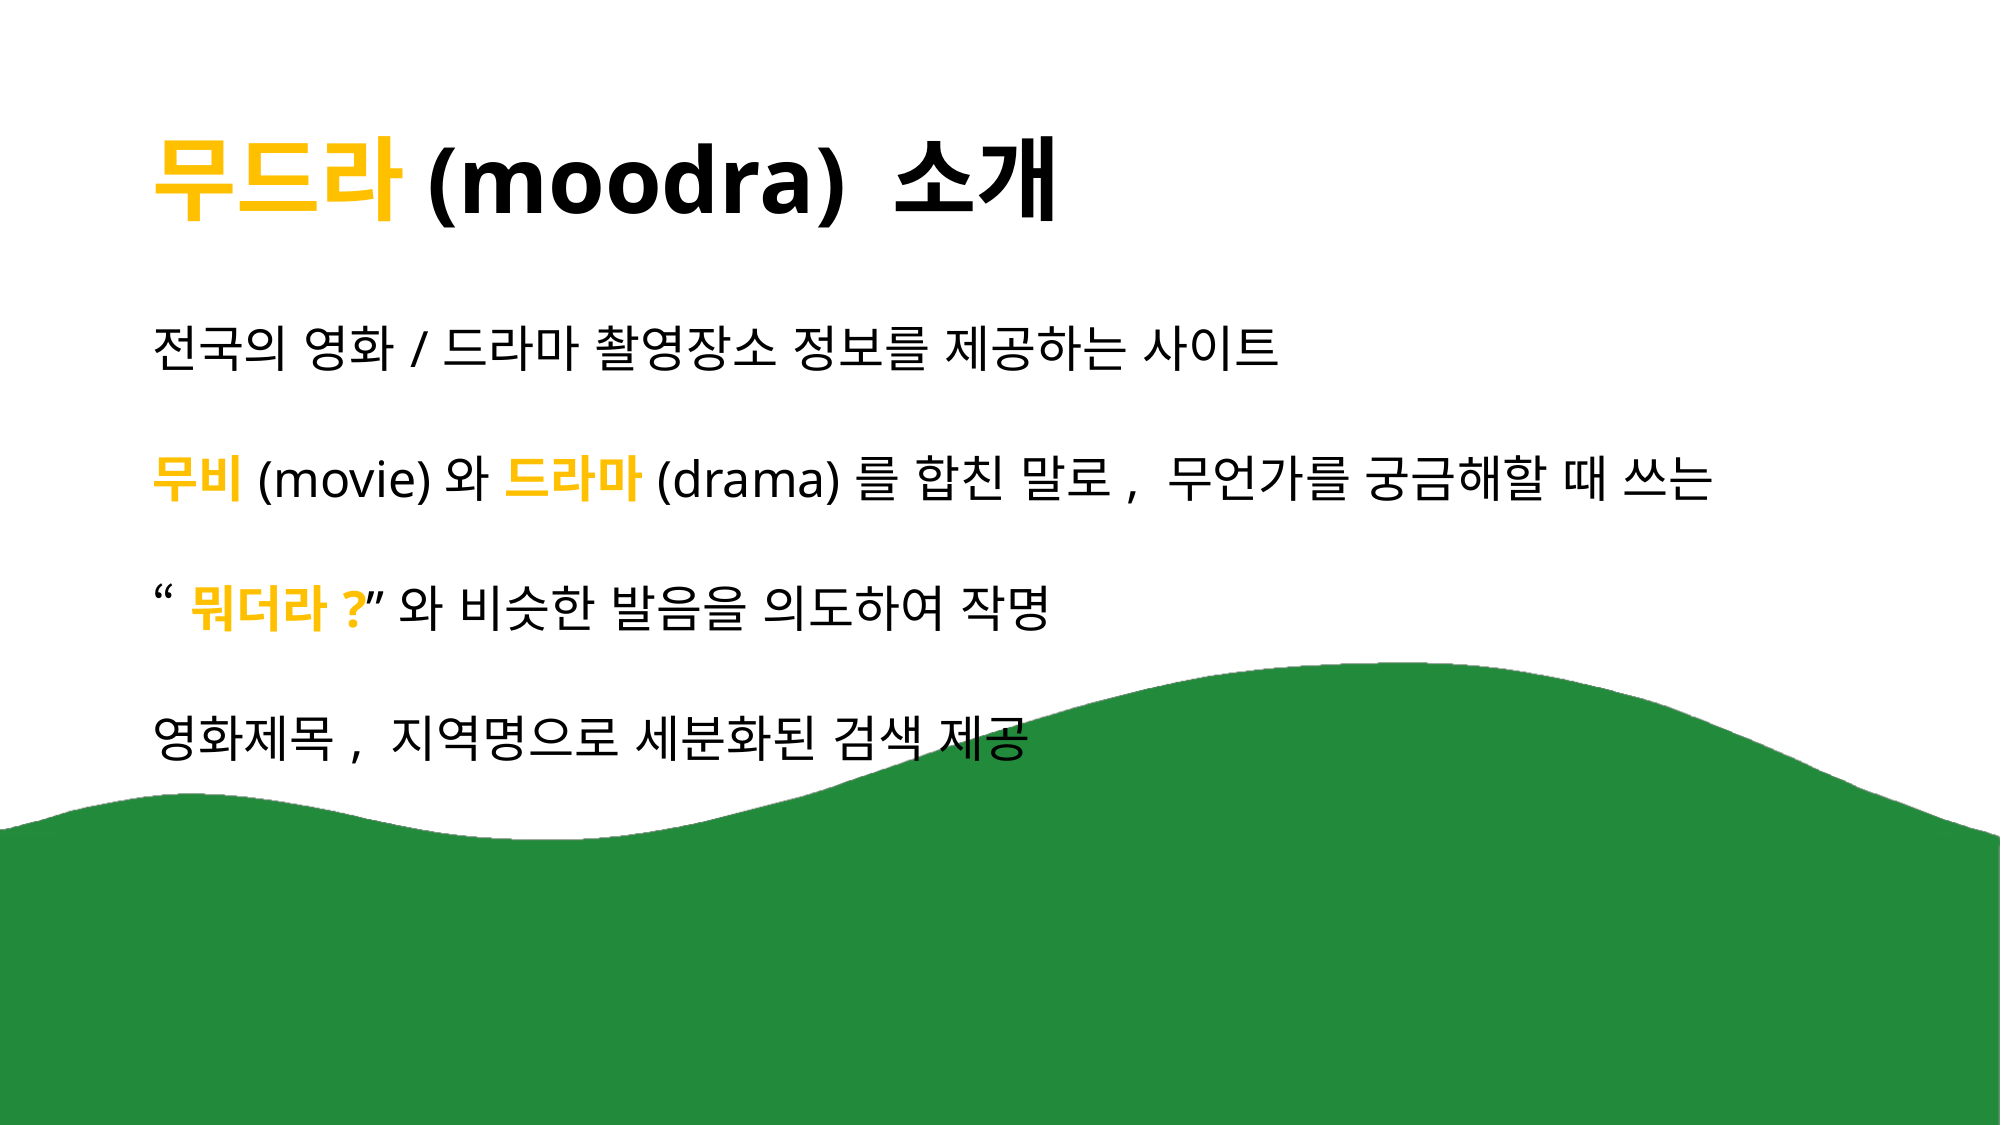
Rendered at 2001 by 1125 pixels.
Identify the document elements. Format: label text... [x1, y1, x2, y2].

text_box 무드라(moodra) 소개 [137, 59, 1863, 204]
picture [0, 204, 2000, 1125]
